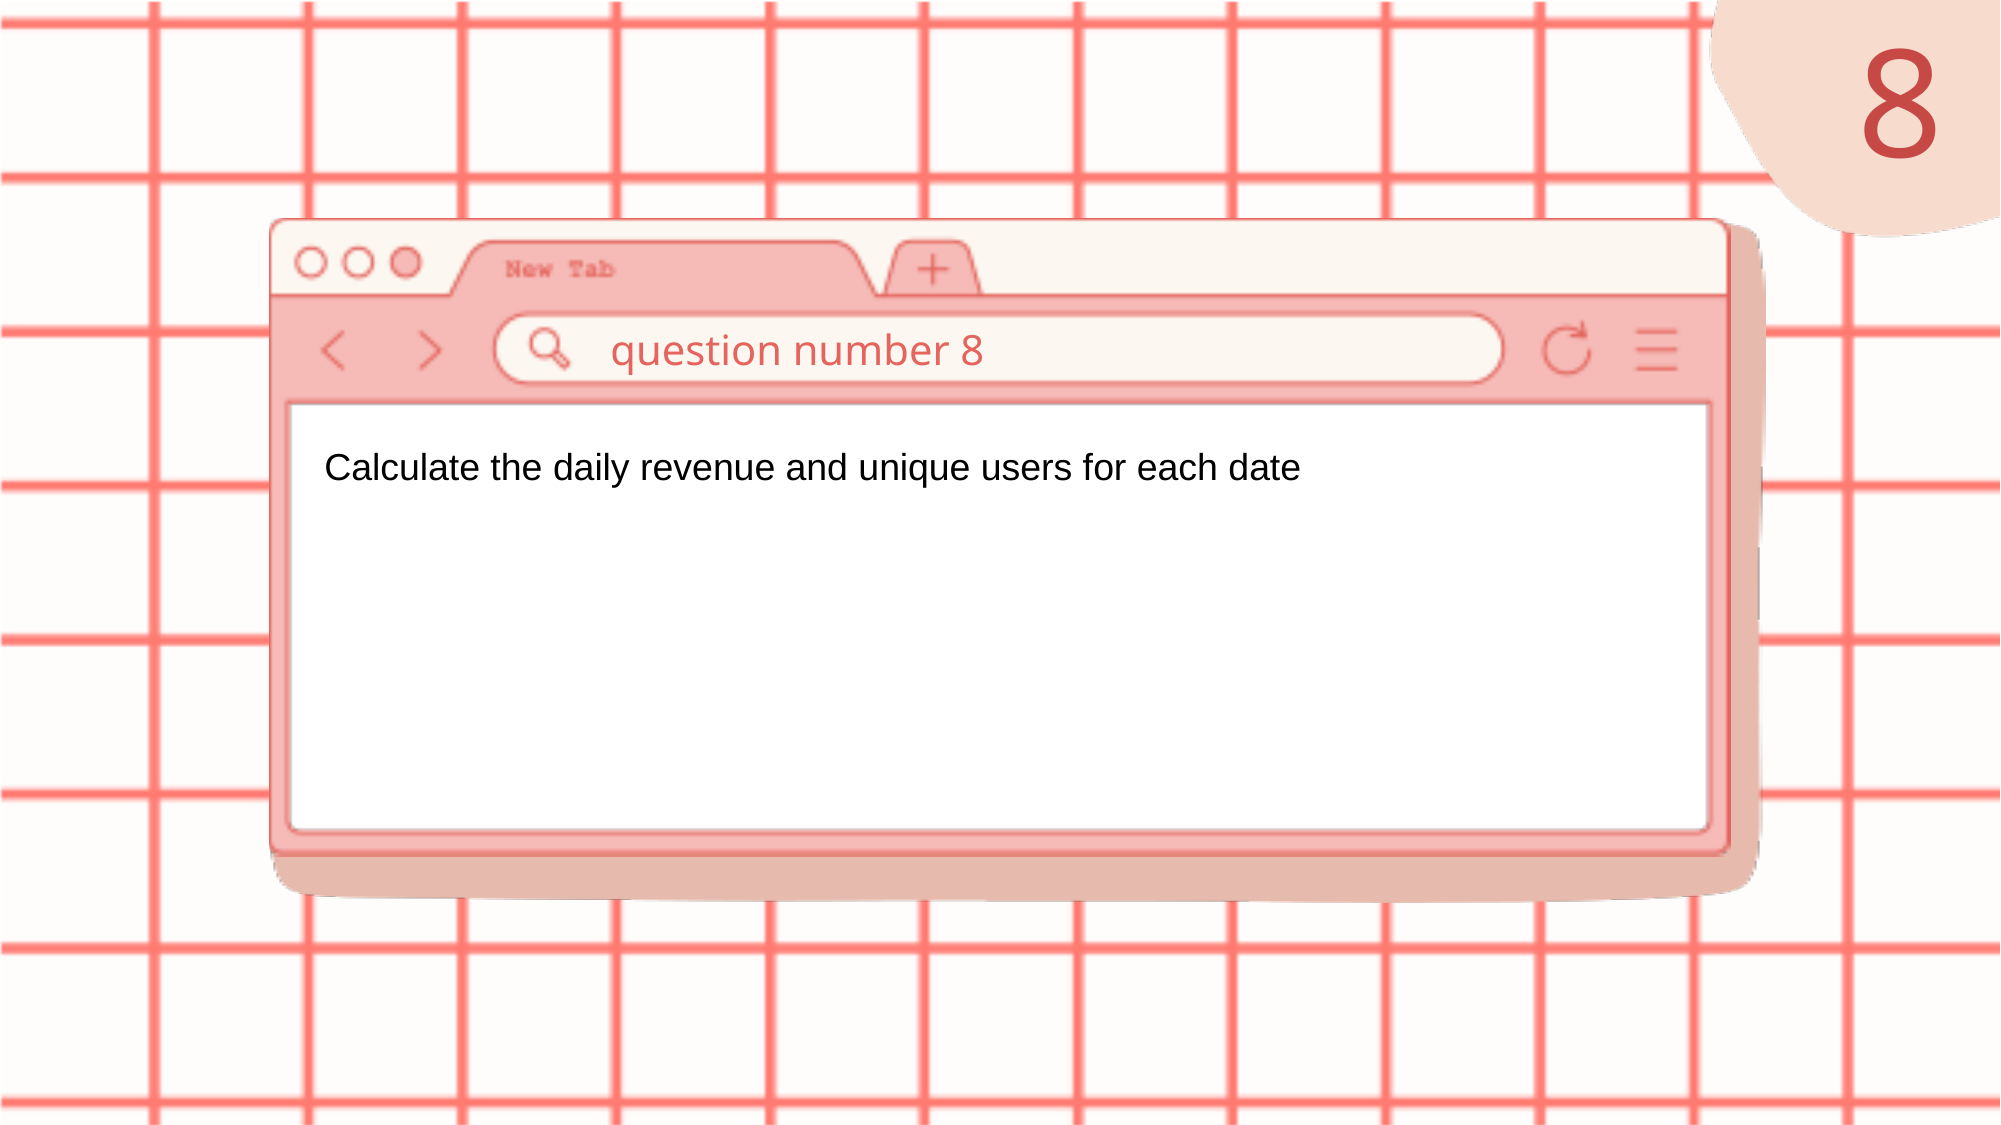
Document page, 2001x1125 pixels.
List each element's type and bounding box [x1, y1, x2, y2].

list [269, 218, 1766, 903]
picture [3, 0, 2000, 1125]
text_box [269, 218, 1731, 857]
